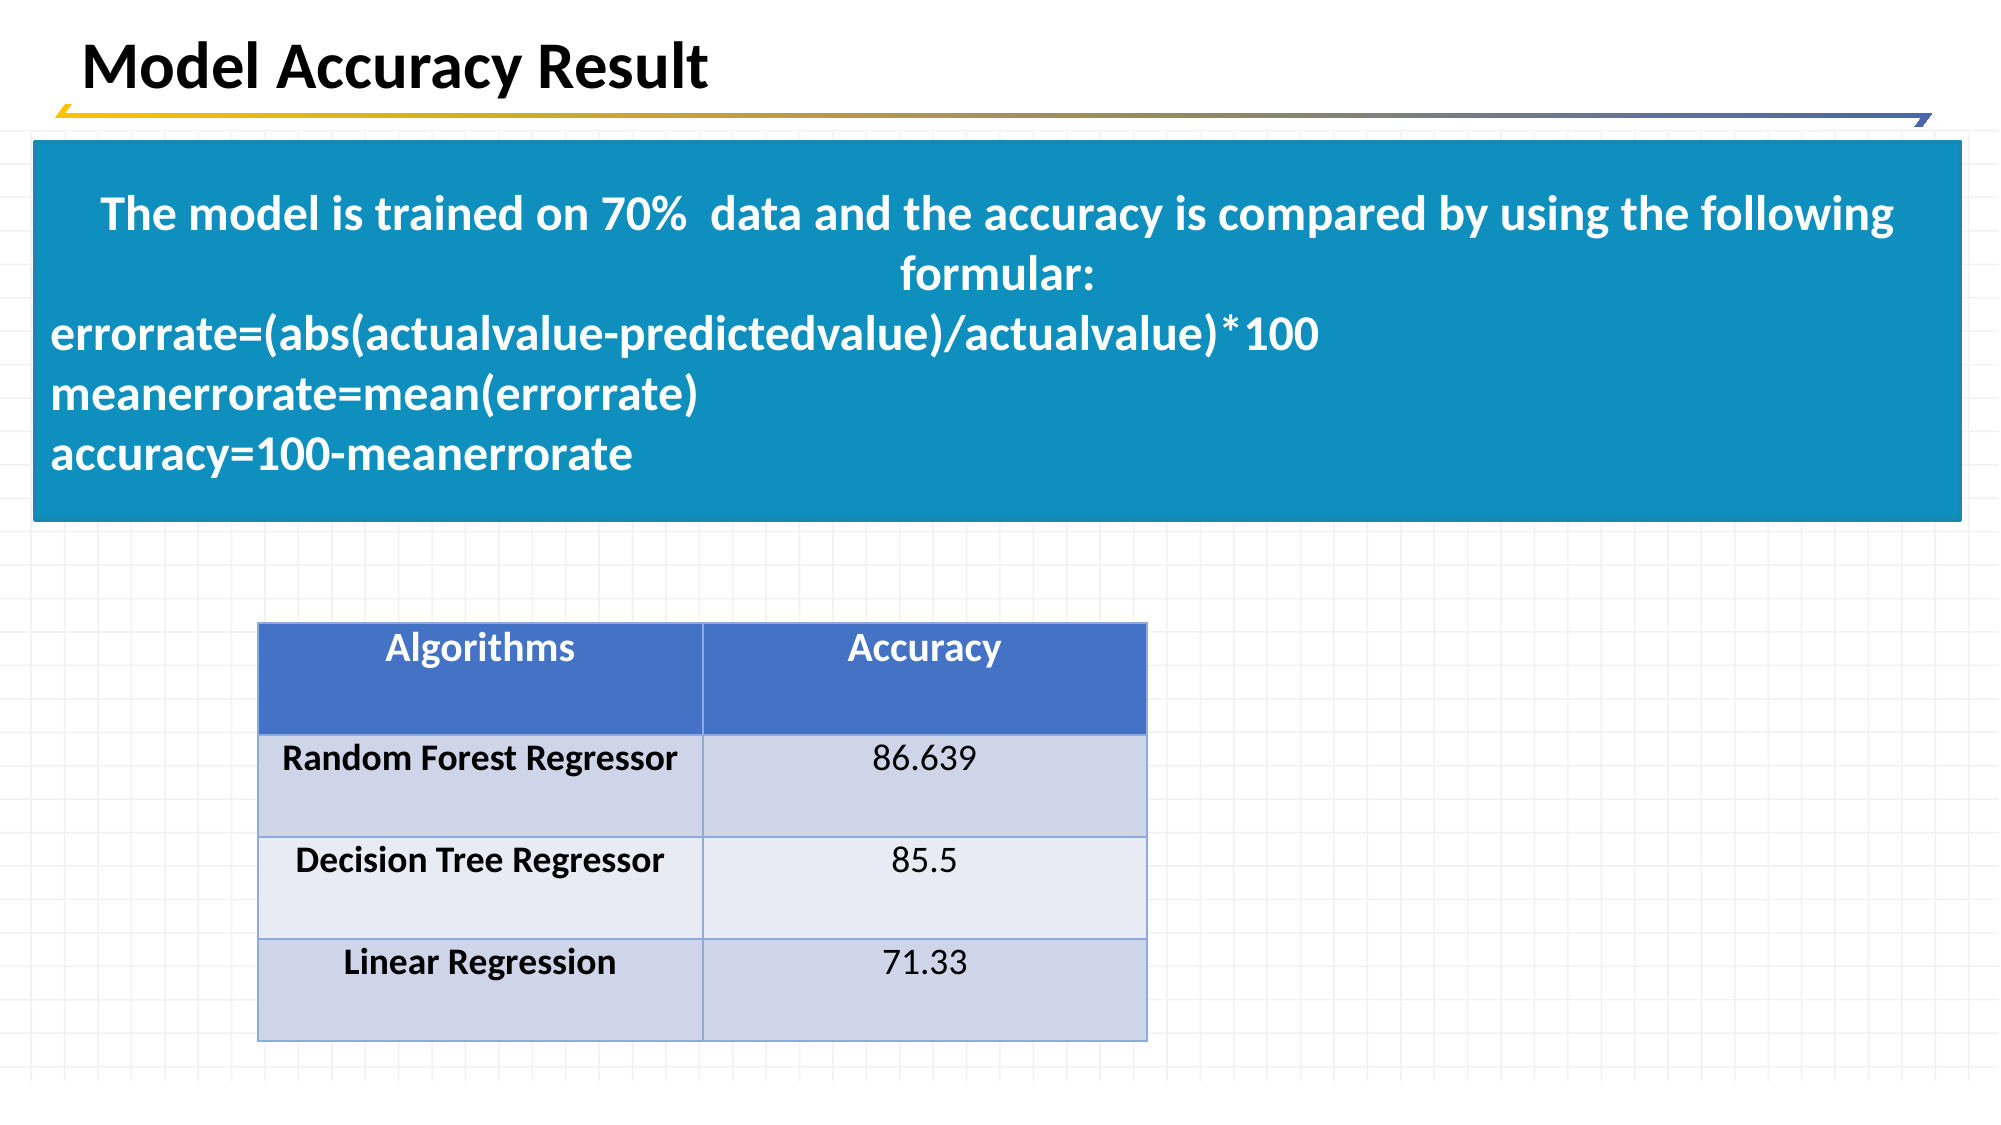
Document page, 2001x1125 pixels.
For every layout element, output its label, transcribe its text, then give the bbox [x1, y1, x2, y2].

table_cell 71.33 [704, 940, 1146, 1040]
table_cell Decision Tree Regressor [259, 838, 702, 938]
table_cell Random Forest Regressor [259, 736, 702, 836]
text_box Model Accuracy Result [66, 0, 1933, 111]
table_cell 85.5 [704, 838, 1146, 938]
text_box The model is trained on 70% data and the accuracy is compared by using the following formular: errorrate=(abs(actualvalue-predictedvalue)/actualvalue)*100 meanerrorate=mean(errorrate) accuracy=100-meanerrorate [33, 140, 1962, 522]
table_header Algorithms [259, 624, 702, 734]
table_cell Linear Regression [259, 940, 702, 1040]
table_header Accuracy [704, 624, 1146, 734]
table_cell 86.639 [704, 736, 1146, 836]
